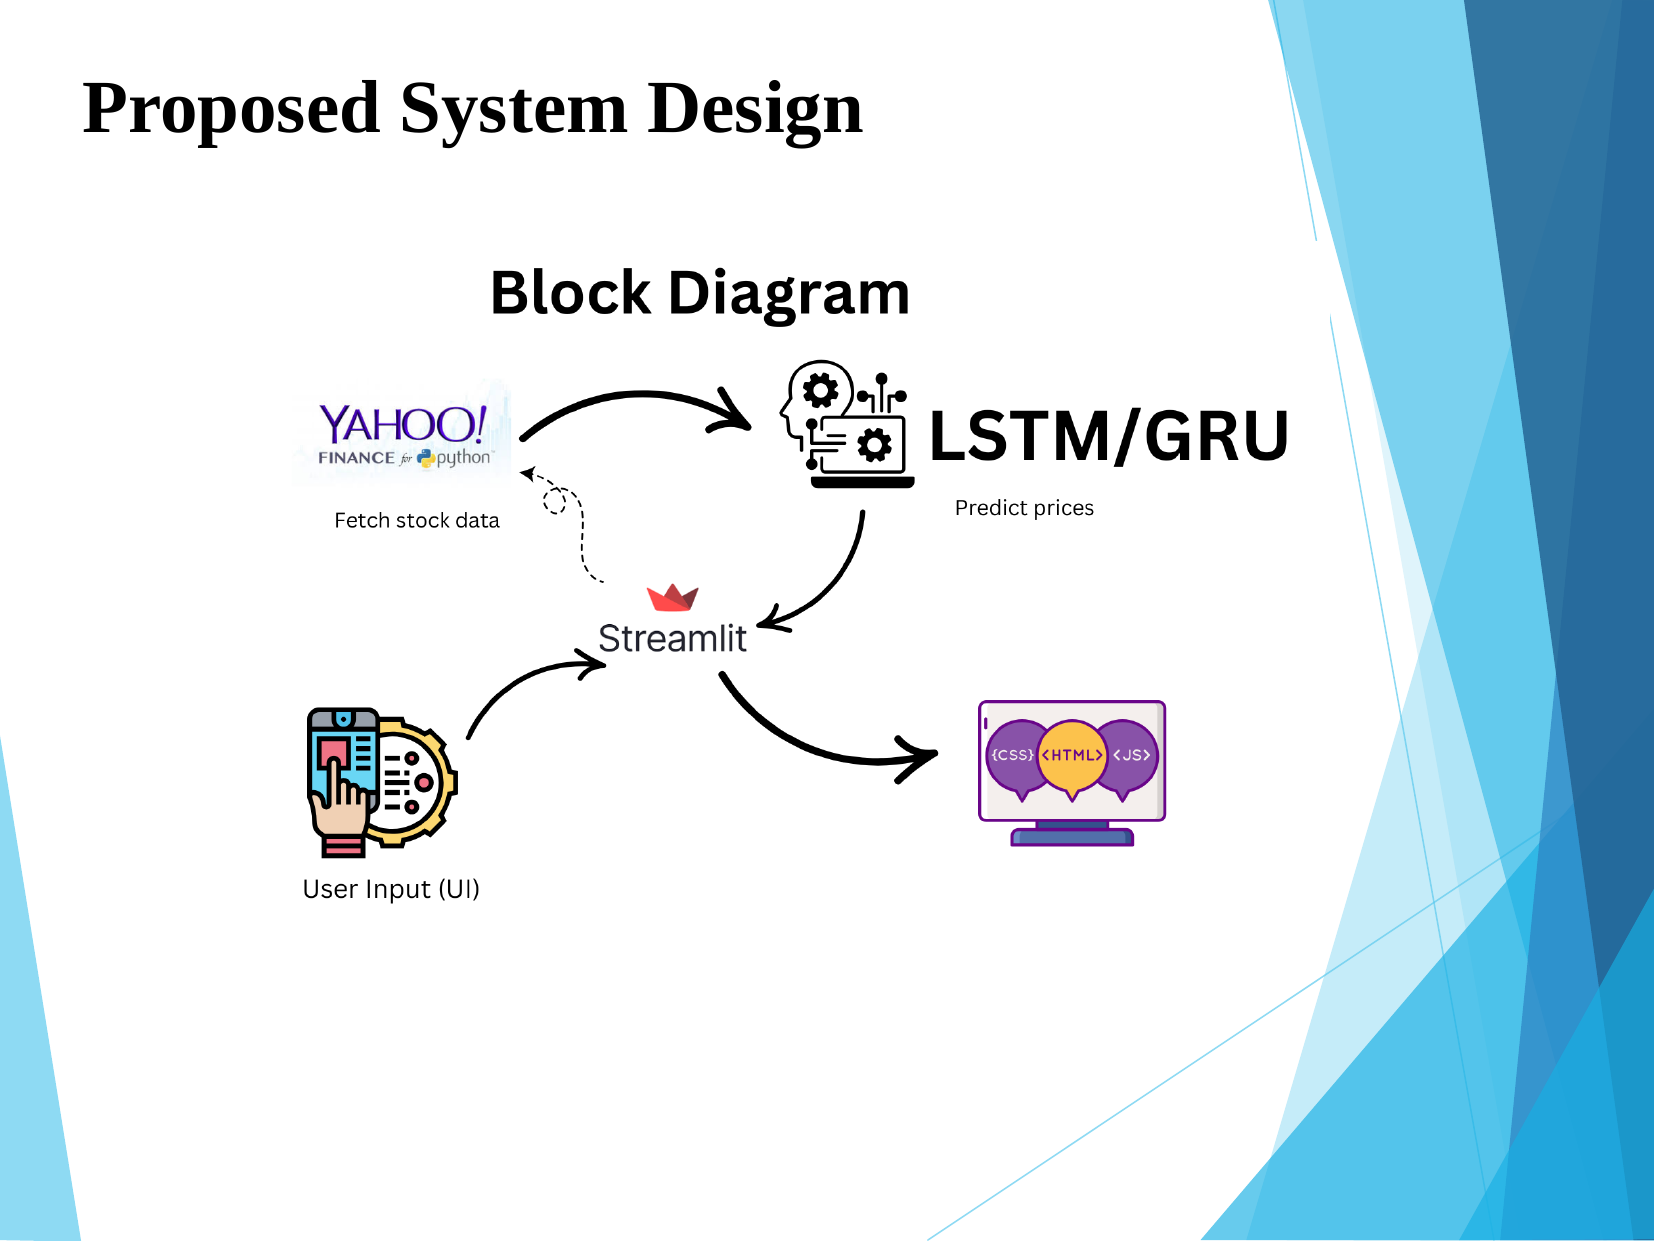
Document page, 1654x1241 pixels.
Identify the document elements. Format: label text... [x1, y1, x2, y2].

text_box [82, 290, 1571, 1109]
picture [69, 241, 1330, 951]
text_box Proposed System Design [82, 49, 1571, 160]
